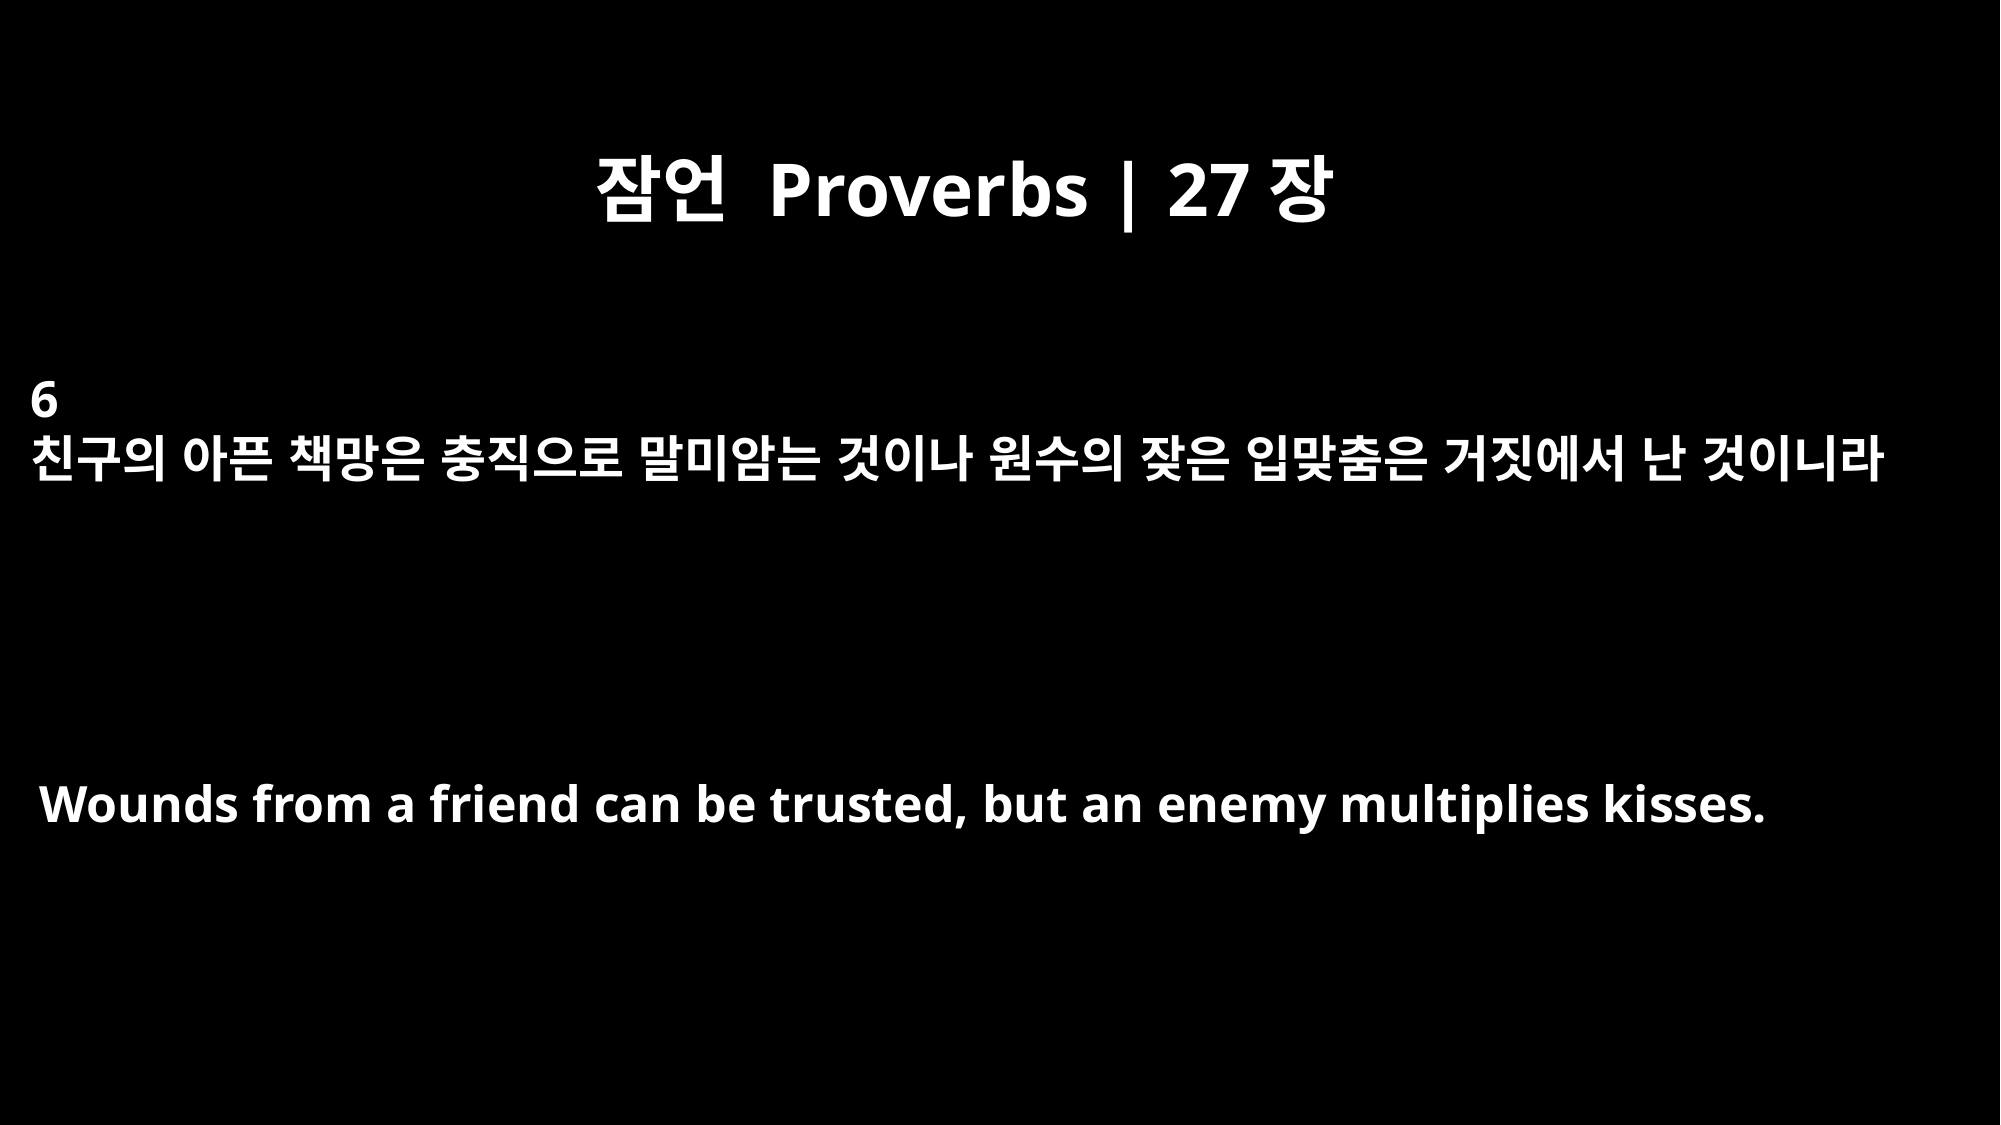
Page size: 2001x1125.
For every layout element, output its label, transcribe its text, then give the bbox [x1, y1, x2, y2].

text_box Wounds from a friend can be trusted, but an enemy multiplies kisses. [24, 764, 1783, 840]
text_box 6 친구의 아픈 책망은 충직으로 말미암는 것이나 원수의 잦은 입맞춤은 거짓에서 난 것이니라 [15, 359, 1902, 495]
text_box 잠언 Proverbs | 27장 [580, 136, 1352, 239]
